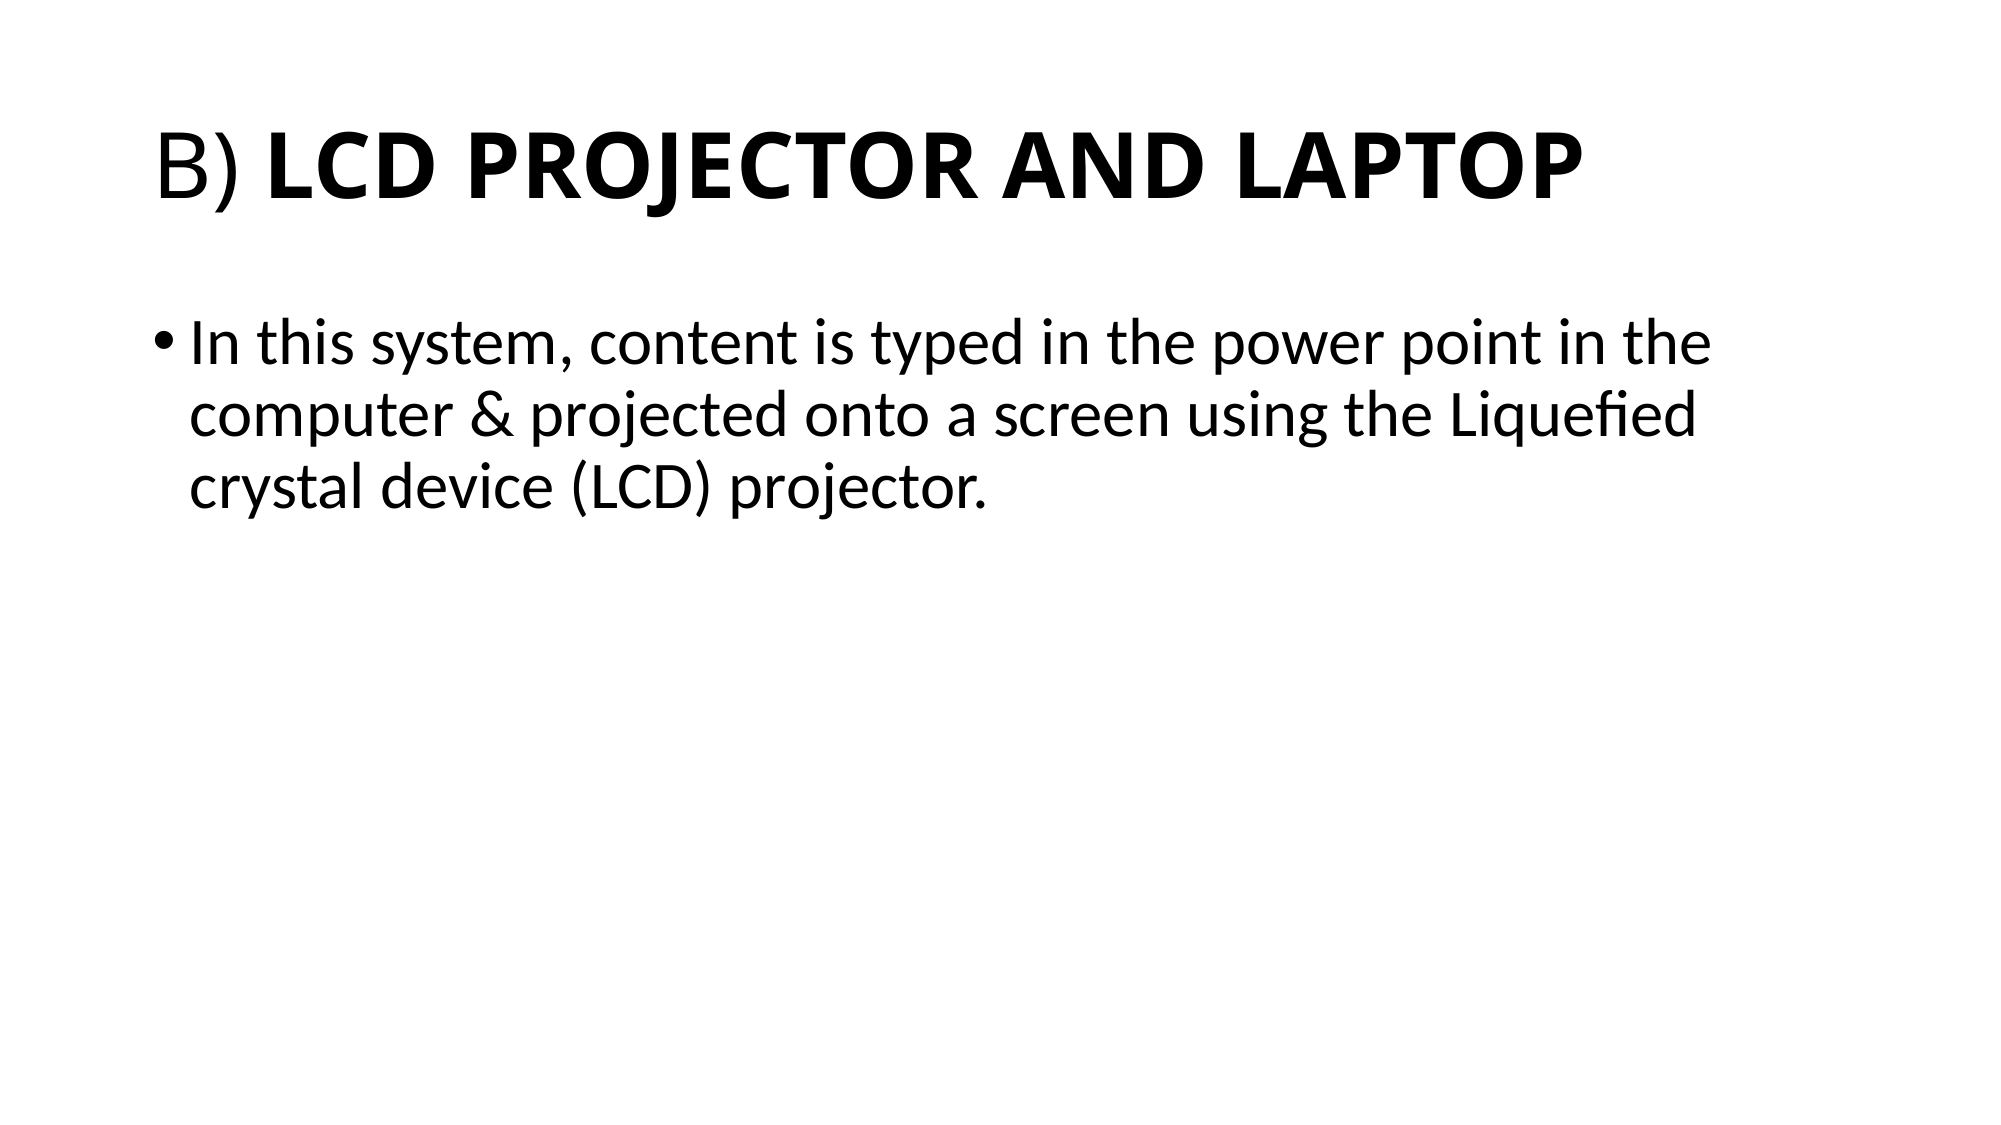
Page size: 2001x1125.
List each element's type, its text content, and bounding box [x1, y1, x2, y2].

title B) LCD PROJECTOR AND LAPTOP [137, 59, 1863, 278]
list In this system, content is typed in the power point in the computer & projected onto a screen using the Liquefied crystal device (LCD) projector. [137, 299, 1863, 1014]
